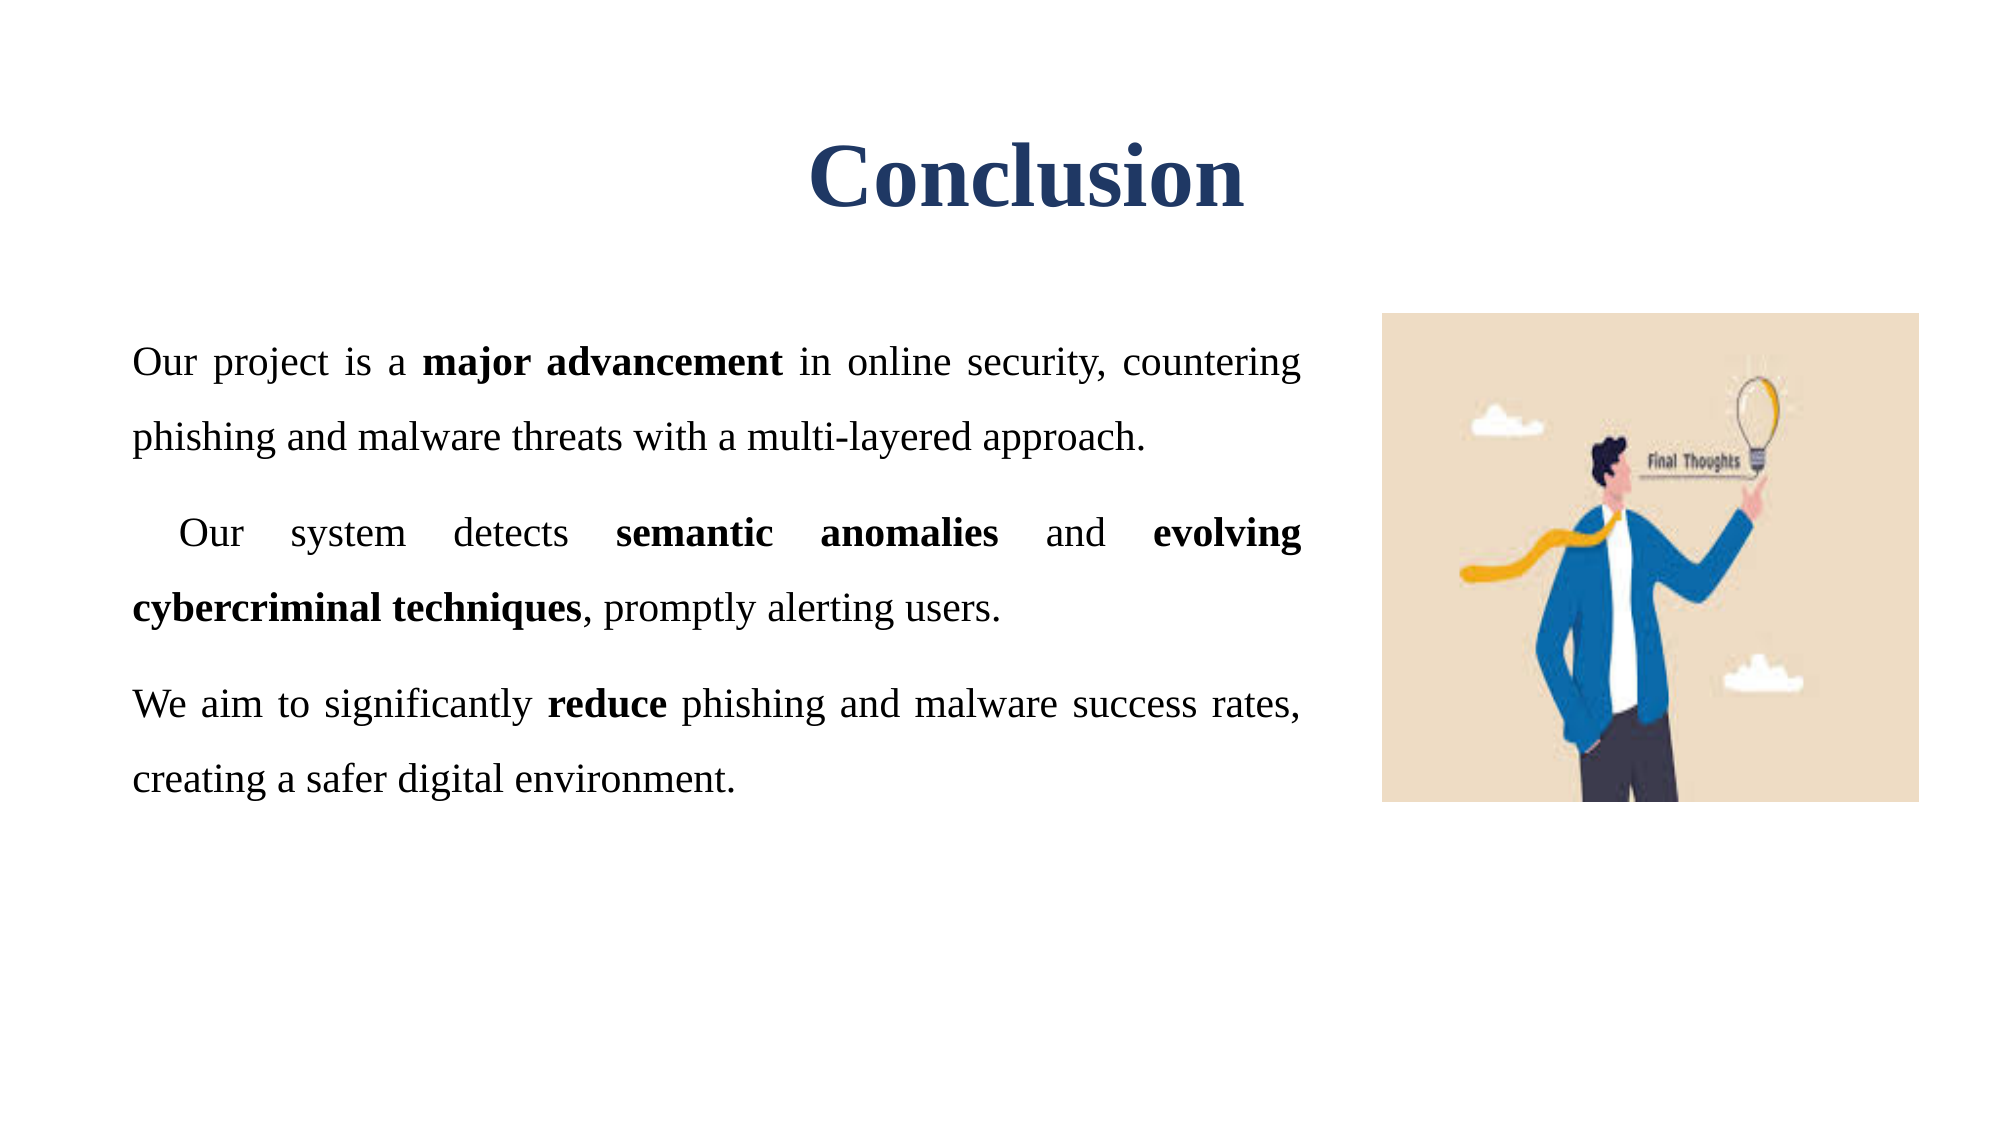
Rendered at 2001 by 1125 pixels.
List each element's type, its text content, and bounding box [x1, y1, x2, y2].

picture [1381, 313, 1920, 803]
title Conclusion [163, 92, 1889, 262]
list Our project is a major advancement in online security, countering phishing and malware threats with a multi-layered approach. Our system detects semantic anomalies and evolving cybercriminal techniques, promptly alerting users. We aim to significantly reduce phishing and malware success rates, creating a safer digital environment. [117, 301, 1317, 991]
